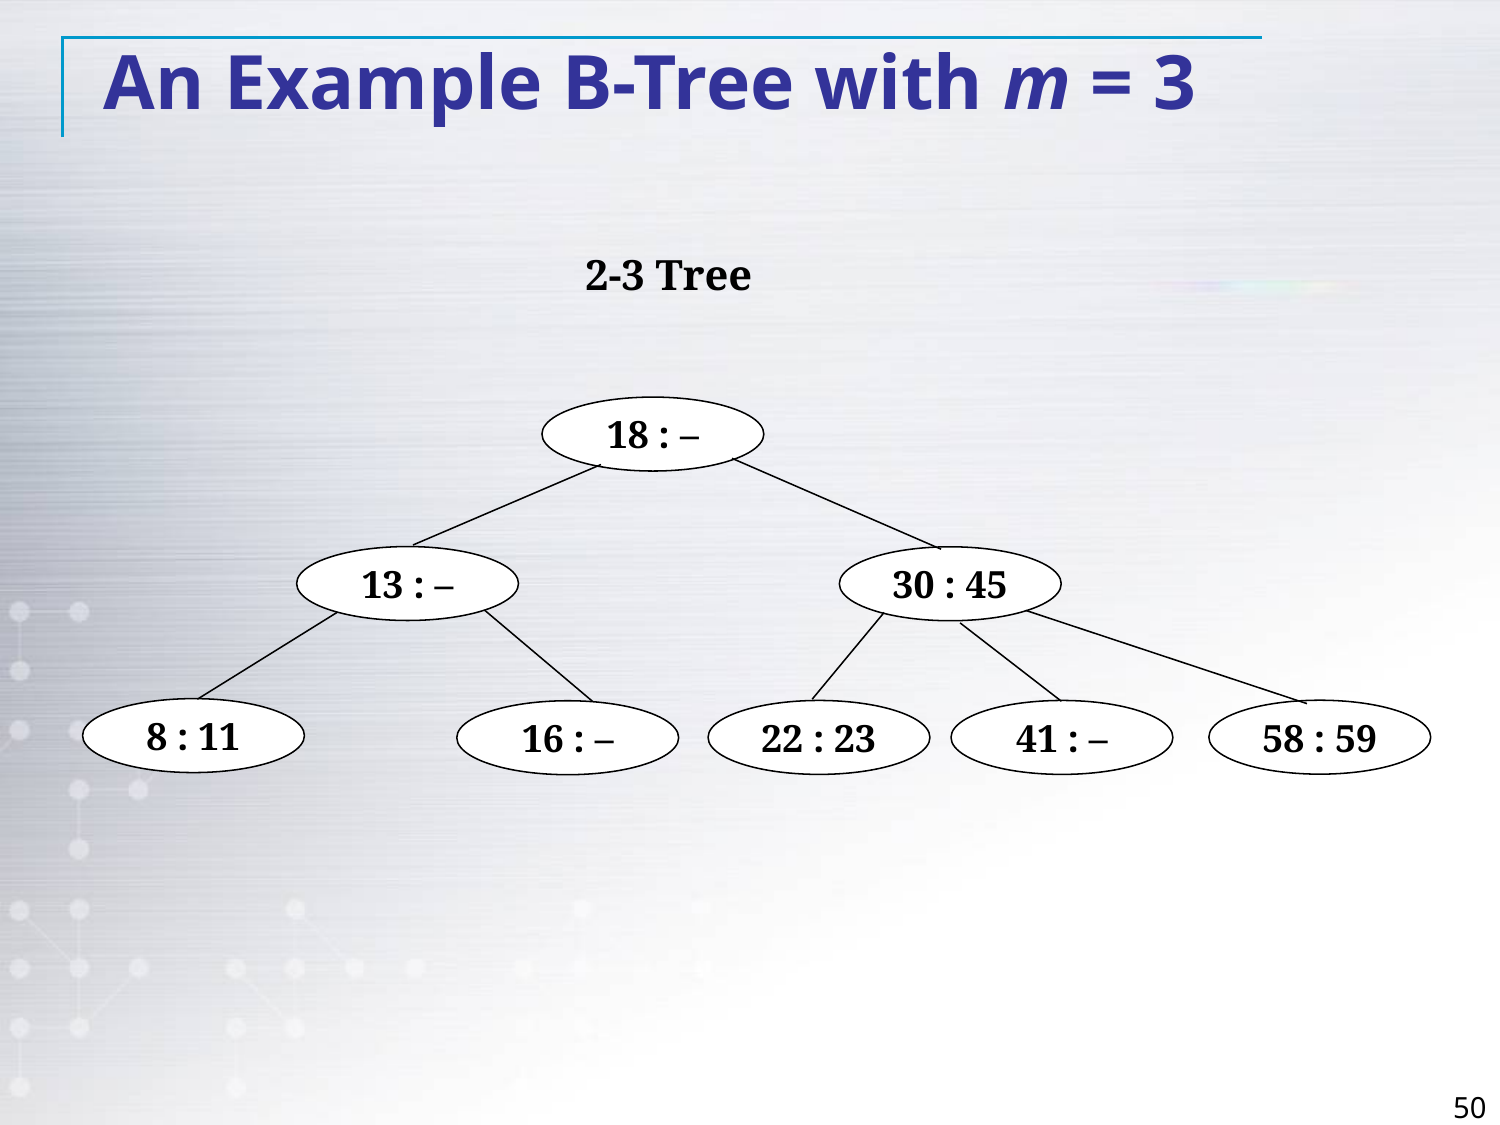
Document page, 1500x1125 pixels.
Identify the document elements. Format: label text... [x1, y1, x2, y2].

text_box 41 : – [951, 700, 1173, 775]
text_box 13 : – [296, 546, 519, 621]
text_box 16 : – [456, 700, 679, 775]
text_box 2-3 Tree [91, 235, 1247, 306]
text_box 58 : 59 [1208, 700, 1431, 775]
text_box 22 : 23 [708, 700, 930, 775]
text_box An Example B-Tree with m = 3 [88, 44, 1364, 115]
text_box 30 : 45 [839, 546, 1062, 621]
slide_number 50 [1151, 1082, 1500, 1125]
picture [0, 0, 1500, 1125]
text_box 18 : – [541, 397, 764, 472]
text_box 8 : 11 [82, 698, 305, 773]
